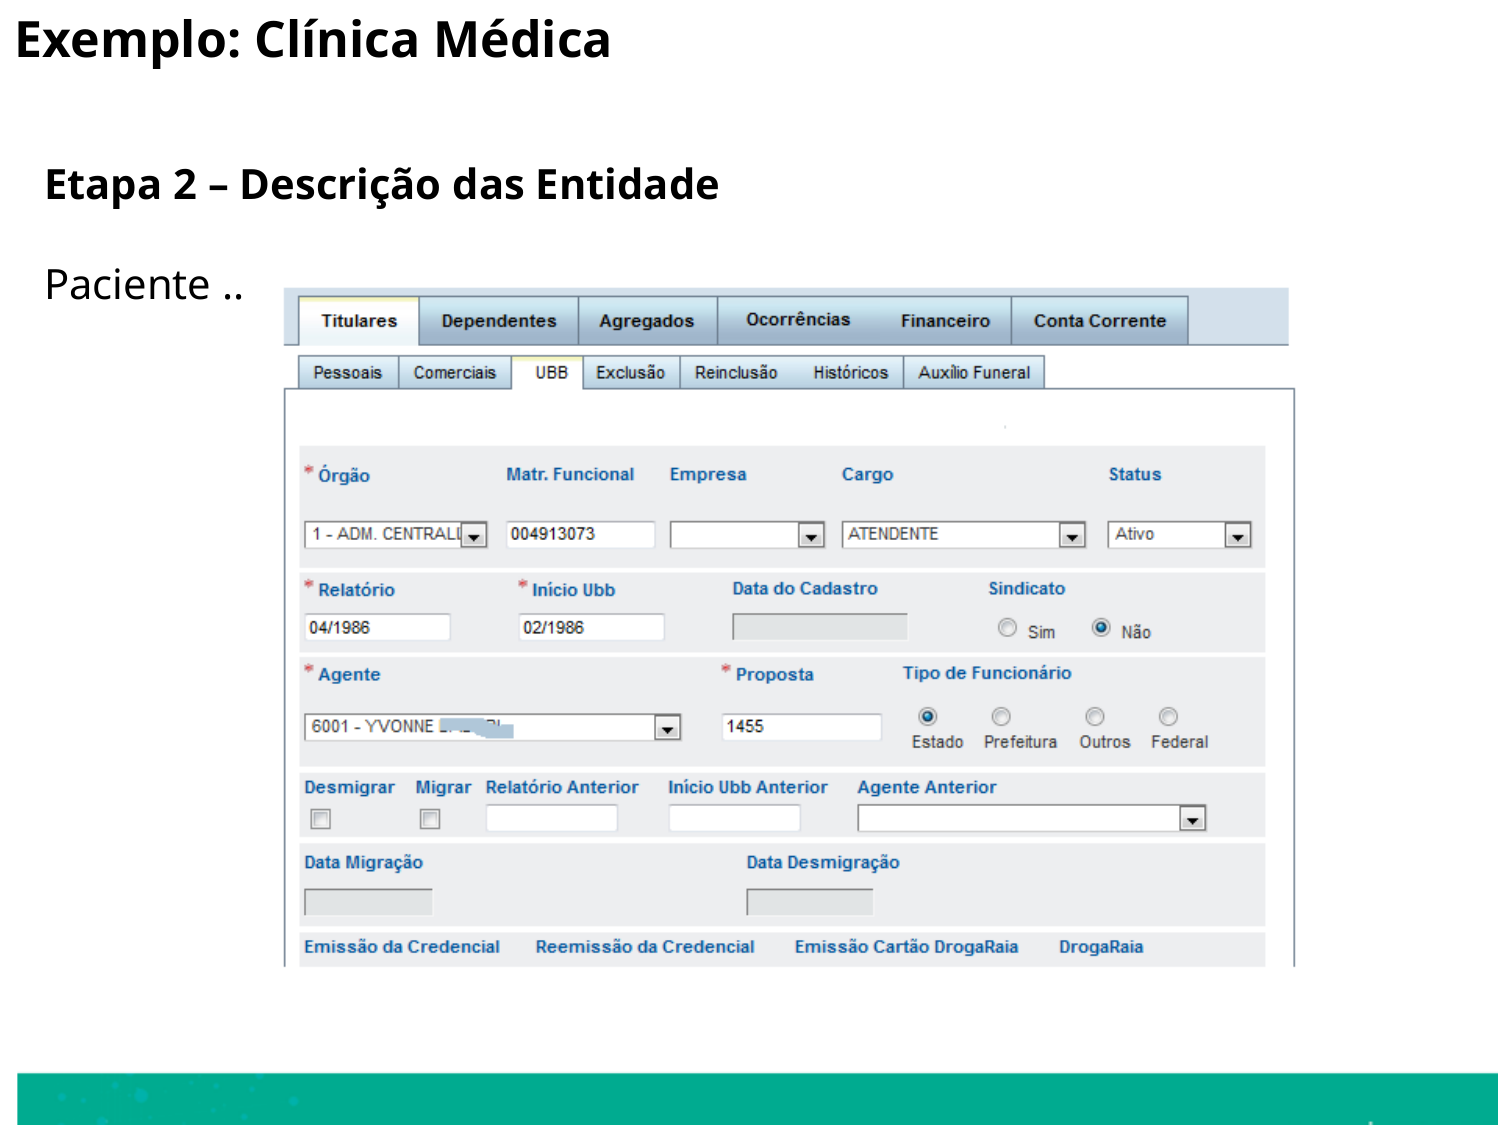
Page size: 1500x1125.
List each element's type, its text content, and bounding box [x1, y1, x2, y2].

picture [2, 0, 1498, 1125]
text_box Etapa 2 – Descrição das Entidade Paciente ... [29, 125, 1412, 315]
text_box Exemplo: Clínica Médica [0, 0, 774, 75]
